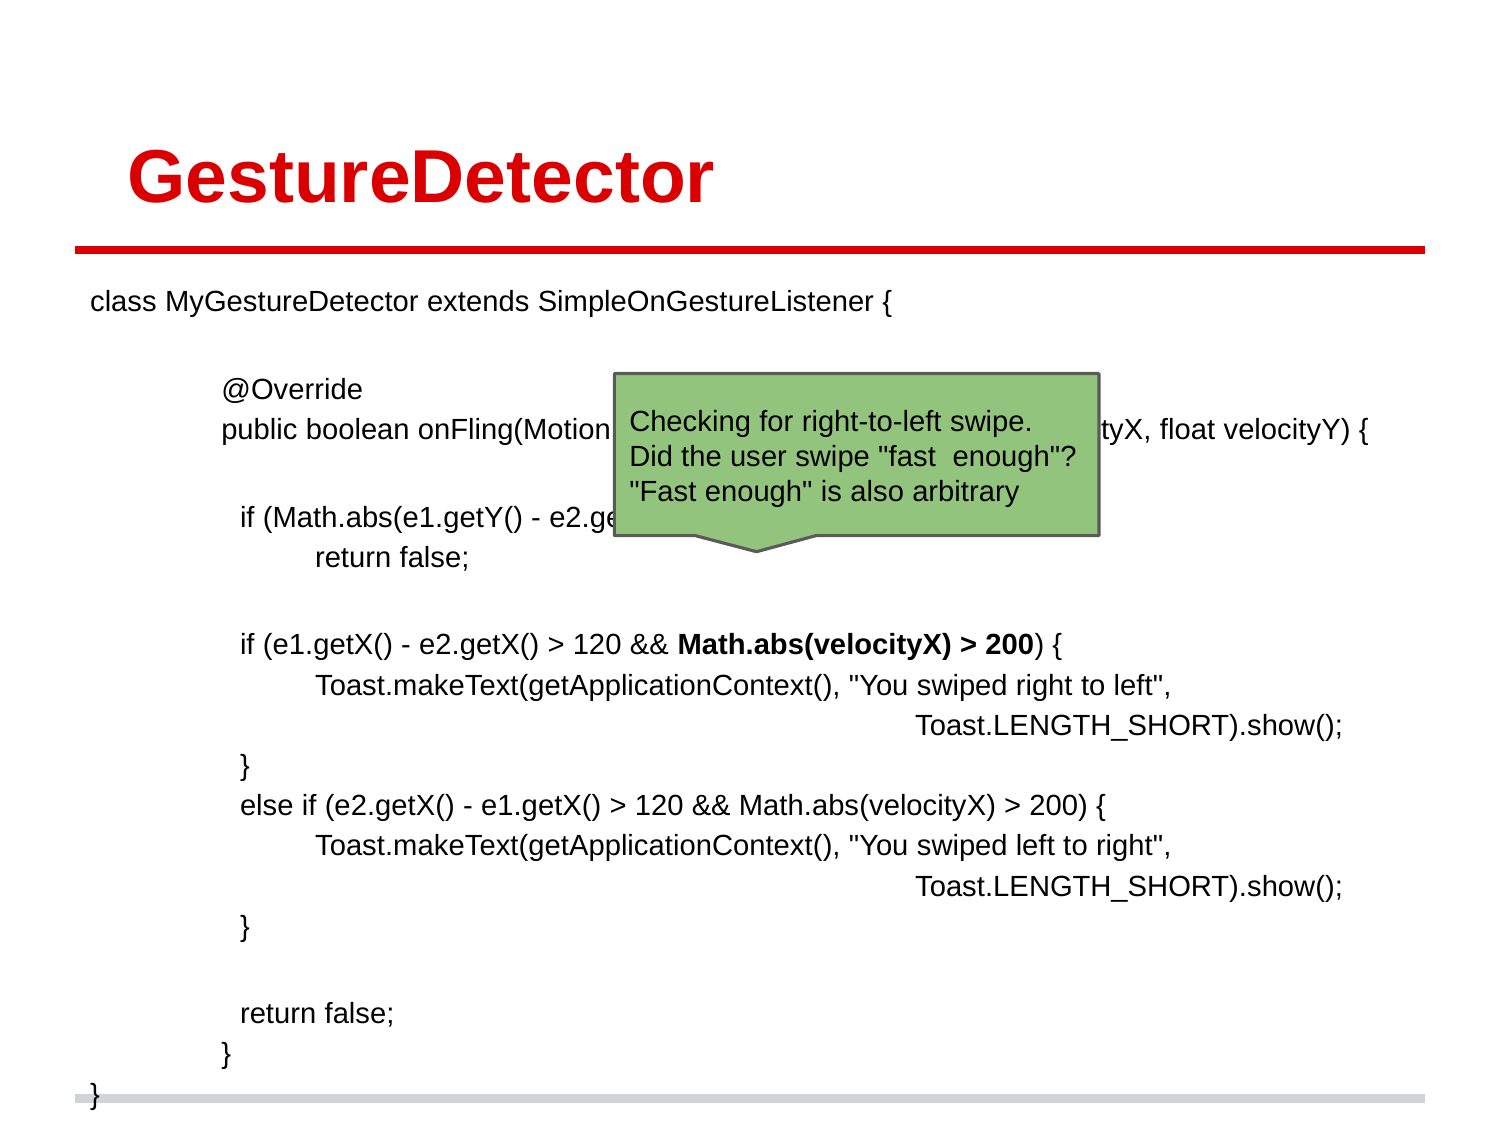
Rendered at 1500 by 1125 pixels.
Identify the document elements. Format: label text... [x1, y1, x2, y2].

title GestureDetector [75, 45, 1425, 233]
list class MyGestureDetector extends SimpleOnGestureListener { @Override public boolean onFling(MotionEvent e1, MotionEvent e2, float velocityX, float velocityY) { if (Math.abs(e1.getY() - e2.getY()) > 250) return false; if (e1.getX() - e2.getX() > 120 && Math.abs(velocityX) > 200) { Toast.makeText(getApplicationContext(), "You swiped right to left", Toast.LENGTH_SHORT).show(); } else if (e2.getX() - e1.getX() > 120 && Math.abs(velocityX) > 200) { Toast.makeText(getApplicationContext(), "You swiped left to right", Toast.LENGTH_SHORT).show(); } return false; } } [75, 262, 1425, 1078]
text_box Checking for right-to-left swipe. Did the user swipe "fast enough"? "Fast enough" is also arbitrary [614, 373, 1099, 552]
